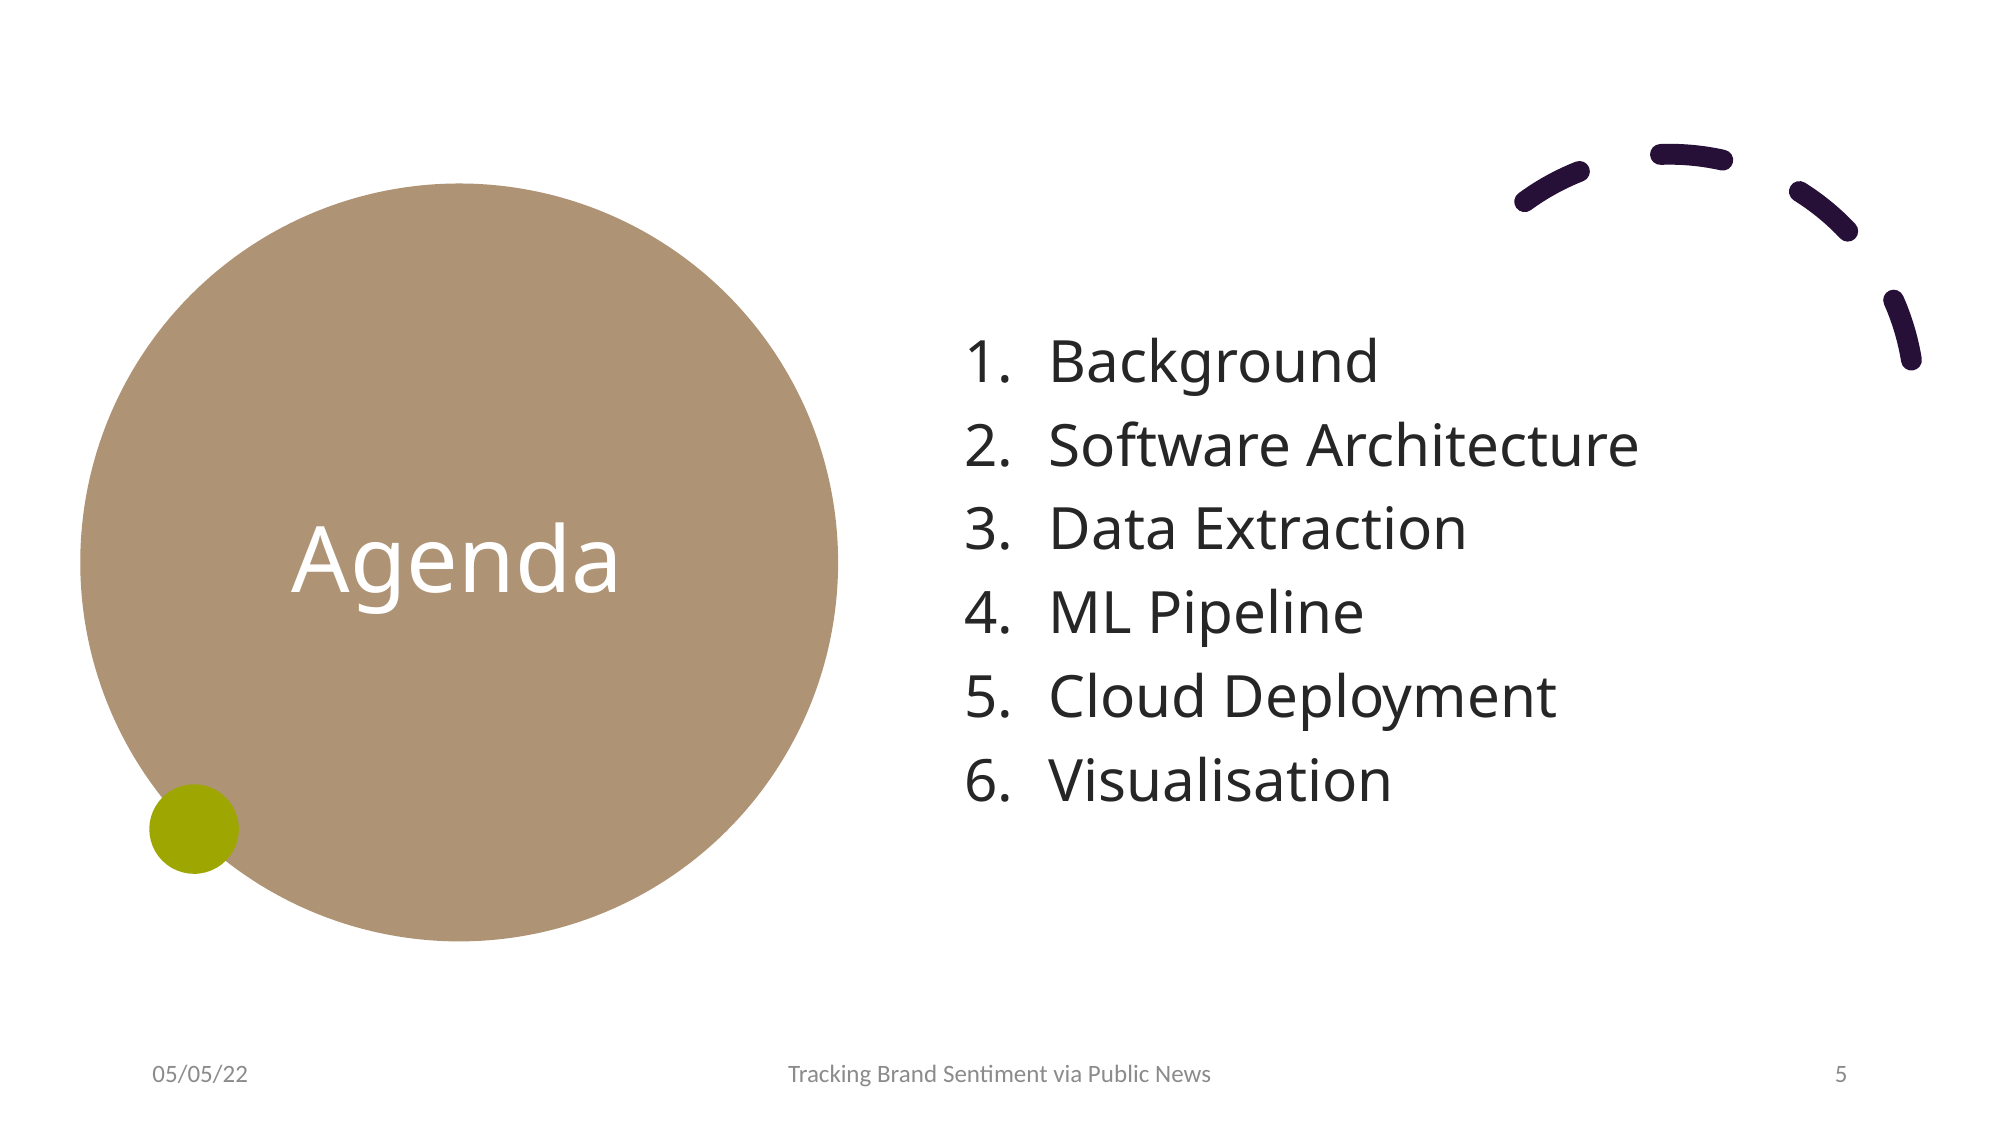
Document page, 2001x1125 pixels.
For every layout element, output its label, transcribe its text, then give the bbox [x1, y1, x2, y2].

footer Tracking Brand Sentiment via Public News [662, 1042, 1338, 1103]
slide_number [137, 1042, 588, 1103]
list Background Software Architecture Data Extraction ML Pipeline Cloud Deployment Visualisation [949, 250, 1788, 896]
slide_number 5 [1412, 1042, 1863, 1103]
title Agenda [191, 229, 723, 897]
